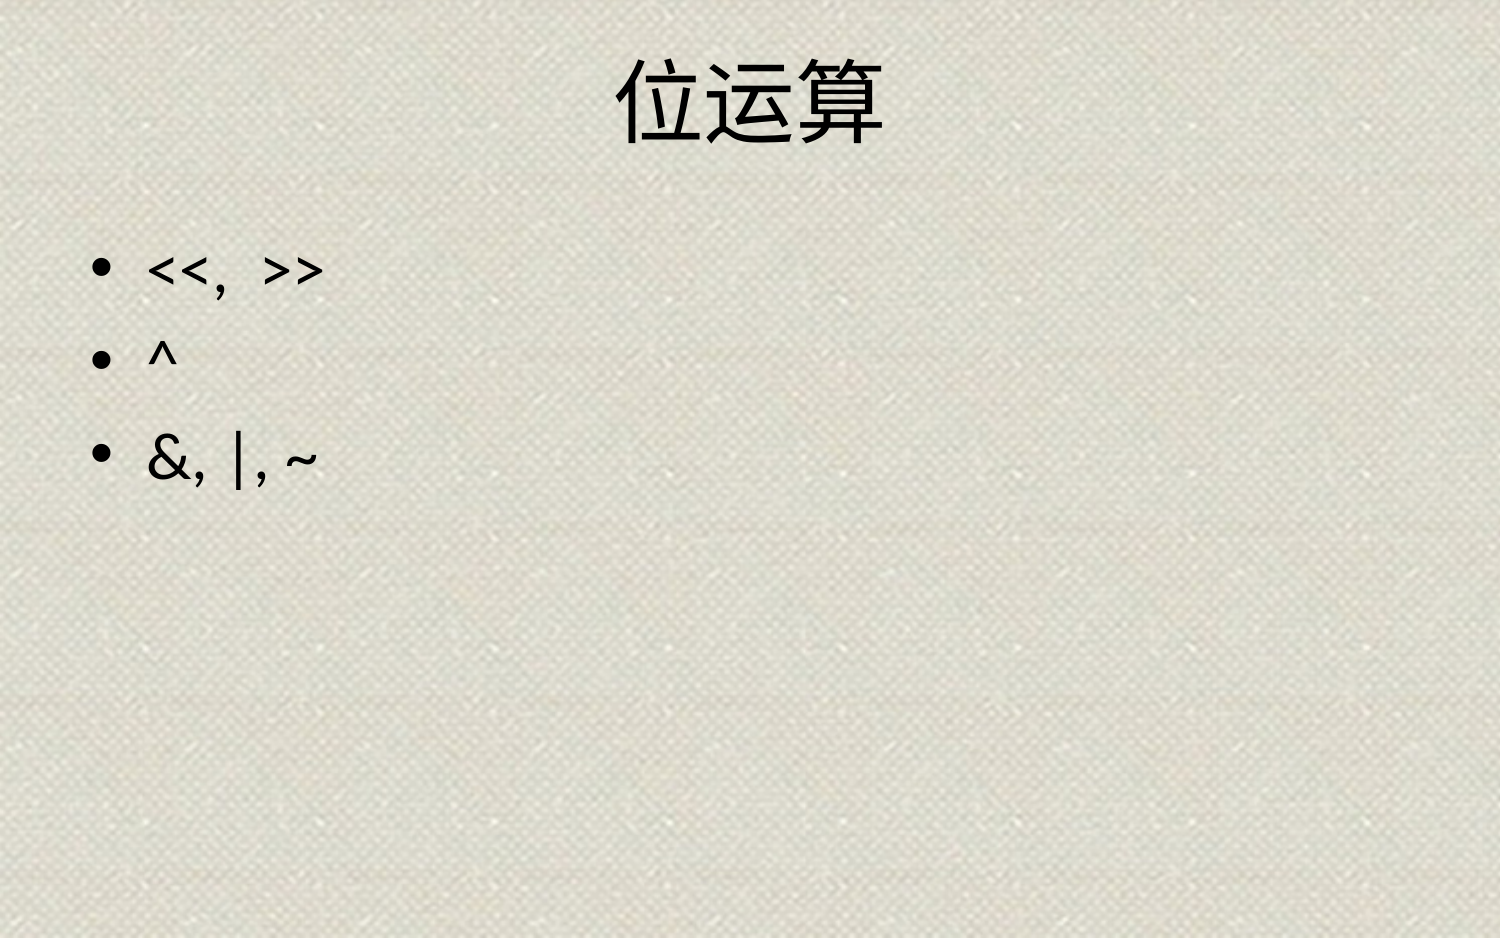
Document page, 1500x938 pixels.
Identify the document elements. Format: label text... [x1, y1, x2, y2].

picture [0, 0, 1500, 938]
title 位运算 [75, 37, 1425, 194]
list <<, >> ^ &, |, ~ [75, 218, 1425, 838]
